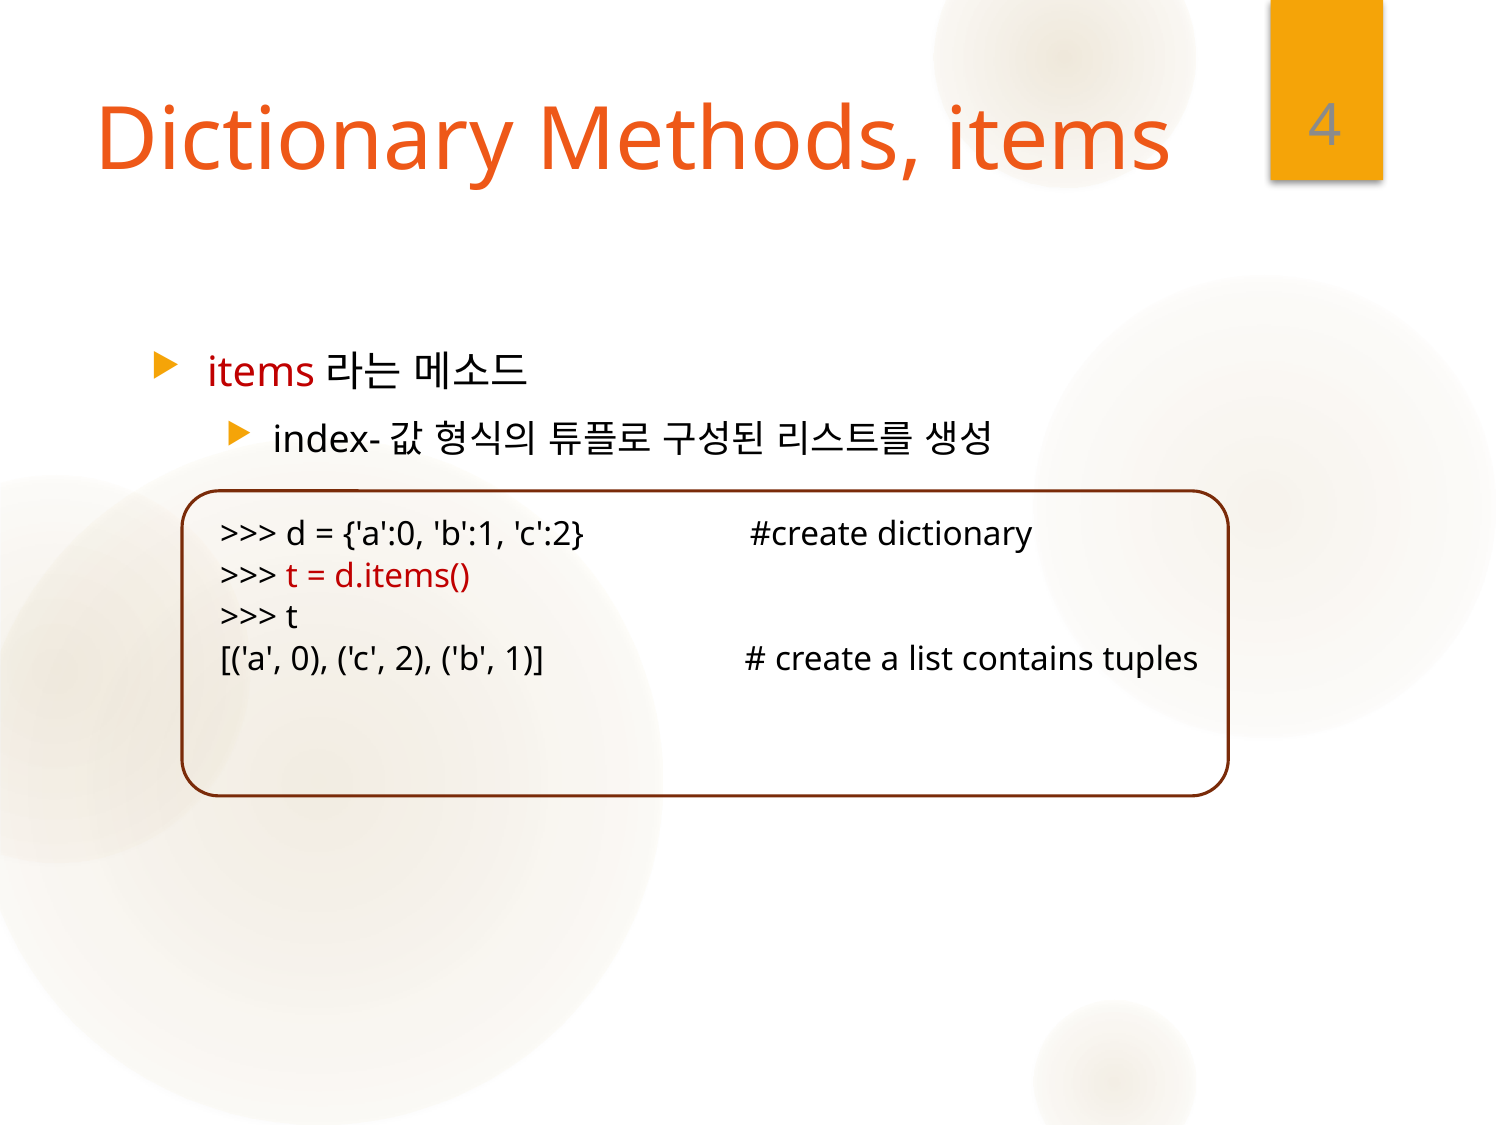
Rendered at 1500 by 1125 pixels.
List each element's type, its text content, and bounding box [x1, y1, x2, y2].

title Dictionary Methods, items [79, 74, 1237, 304]
text_box >>> d = {'a':0, 'b':1, 'c':2} #create dictionary >>> t = d.items() >>> t [('a', 0), ('c', 2), ('b', 1)] # create a list contains tuples [205, 502, 1229, 727]
list items라는 메소드 index-값 형식의 튜플로 구성된 리스트를 생성 [135, 336, 1237, 1025]
text_box [181, 490, 1229, 796]
slide_number 4 [1273, 48, 1378, 175]
